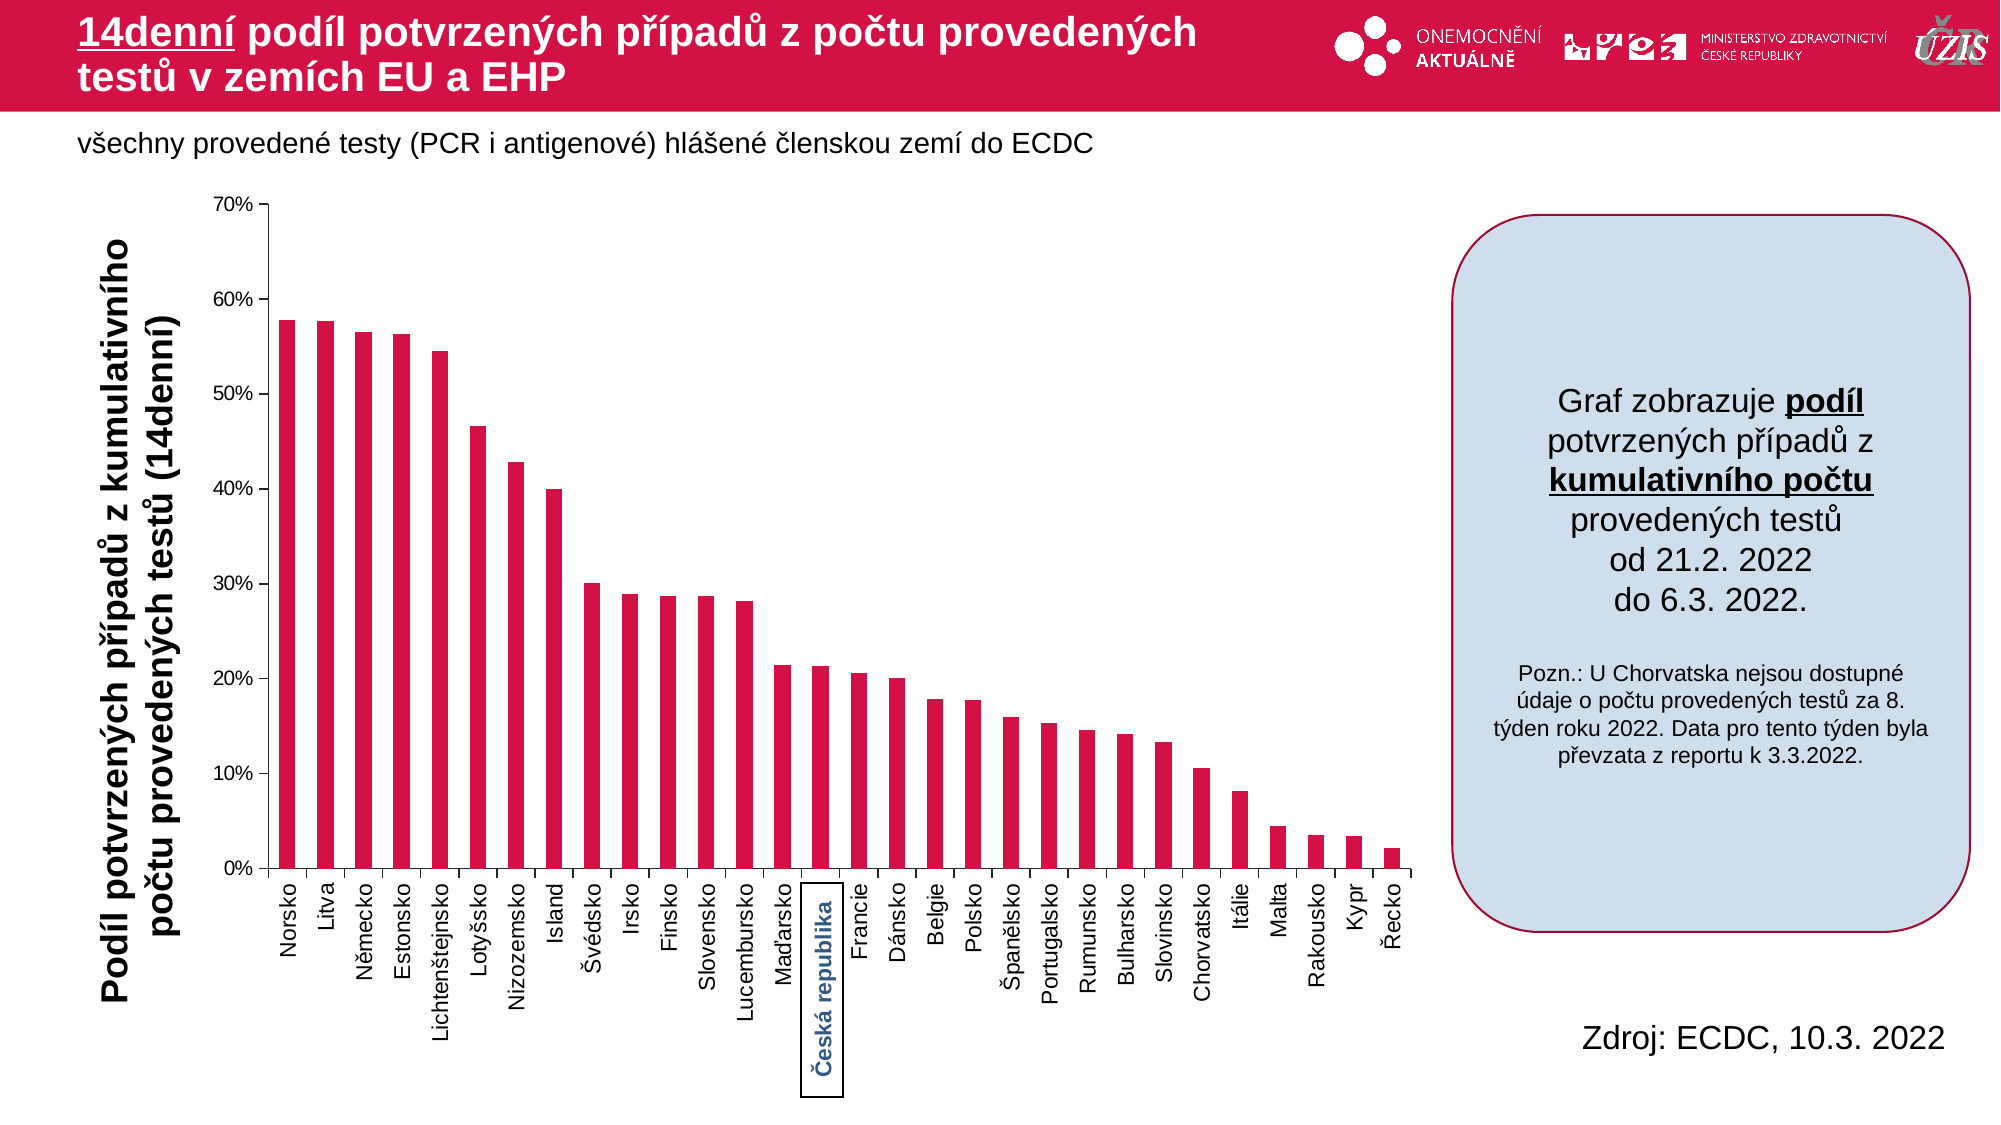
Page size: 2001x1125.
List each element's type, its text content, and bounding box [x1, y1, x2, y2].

title 14denní podíl potvrzených případů z počtu provedených testů v zemích EU a EHP [62, 0, 1288, 111]
text_box Zdroj: ECDC, 10.3. 2022 [1567, 1008, 2000, 1064]
text_box Graf zobrazuje podíl potvrzených případů z kumulativního počtu provedených testů od 21.2. 2022 do 6.3. 2022. Pozn.: U Chorvatska nejsou dostupné údaje o počtu provedených testů za 8. týden roku 2022. Data pro tento týden byla převzata z reportu k 3.3.2022. [1451, 213, 1972, 933]
chart [173, 161, 1434, 1055]
picture [1334, 16, 1542, 76]
picture [1915, 15, 1989, 66]
text_box všechny provedené testy (PCR i antigenové) hlášené členskou zemí do ECDC [62, 117, 1952, 167]
picture [1563, 31, 1888, 60]
text_box Podíl potvrzených případů z kumulativního počtu provedených testů (14denní) [82, 214, 173, 1028]
text_box Česká republika [800, 1055, 844, 1098]
